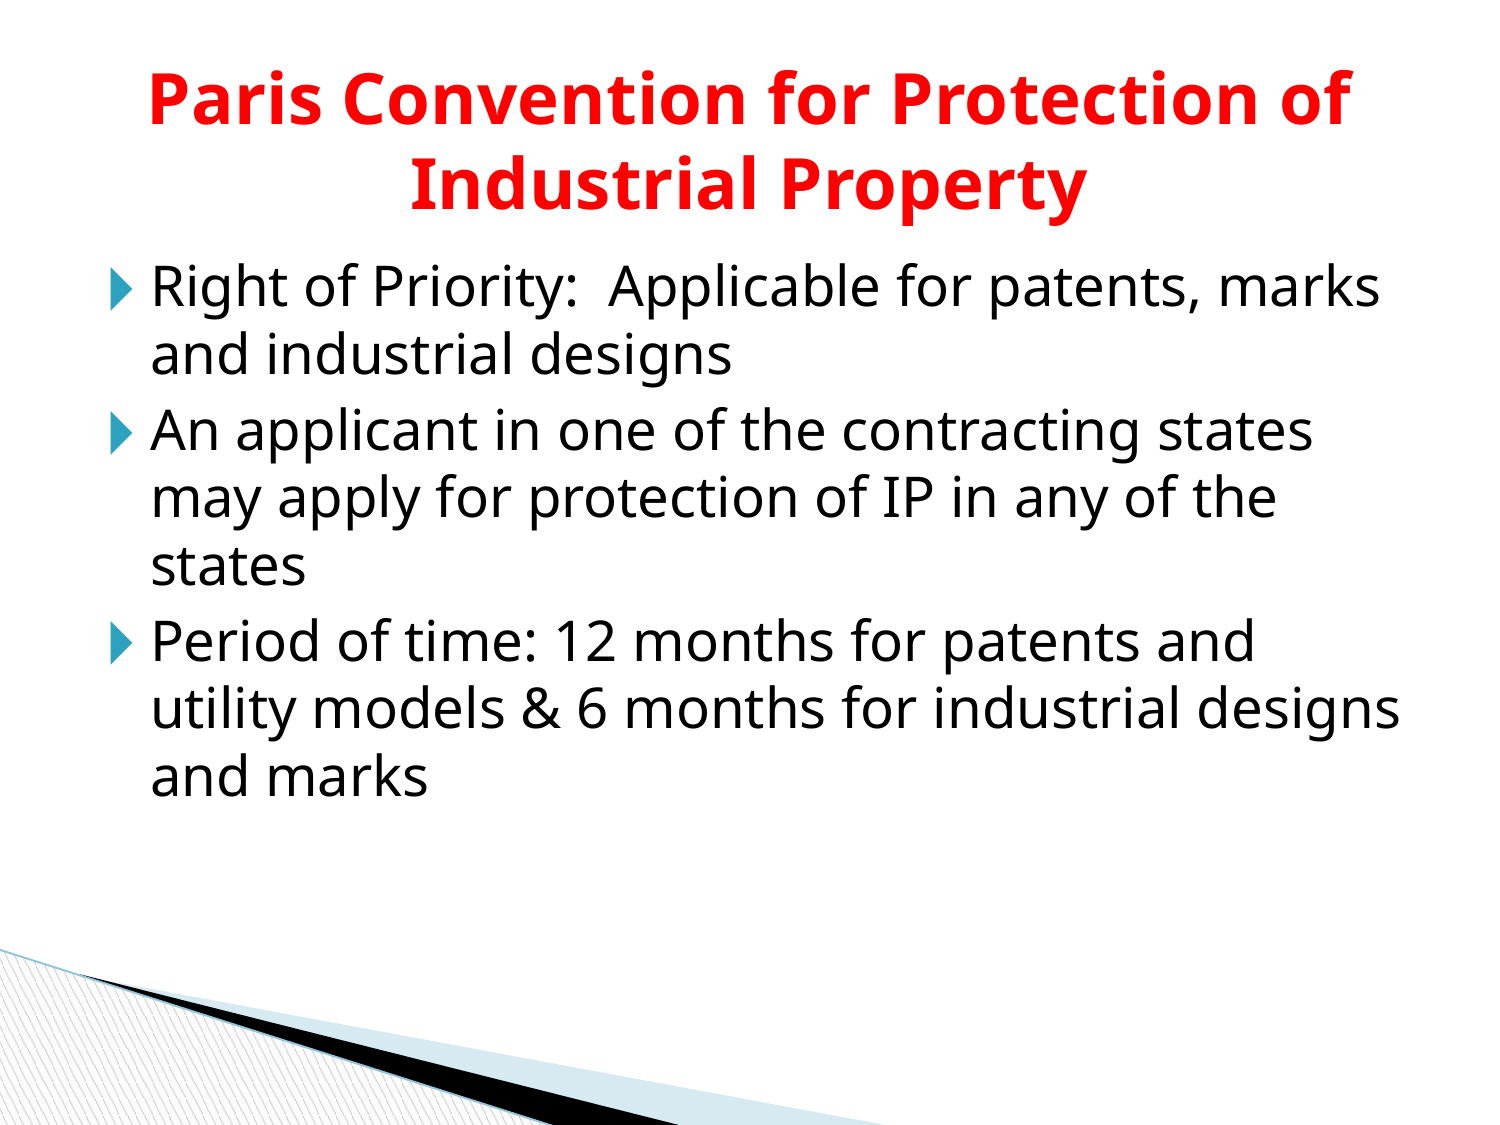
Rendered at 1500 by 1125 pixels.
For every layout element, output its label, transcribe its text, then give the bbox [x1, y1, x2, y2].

title Paris Convention for Protection of Industrial Property [75, 45, 1425, 233]
list Right of Priority: Applicable for patents, marks and industrial designs An applicant in one of the contracting states may apply for protection of IP in any of the states Period of time: 12 months for patents and utility models & 6 months for industrial designs and marks [75, 243, 1425, 986]
